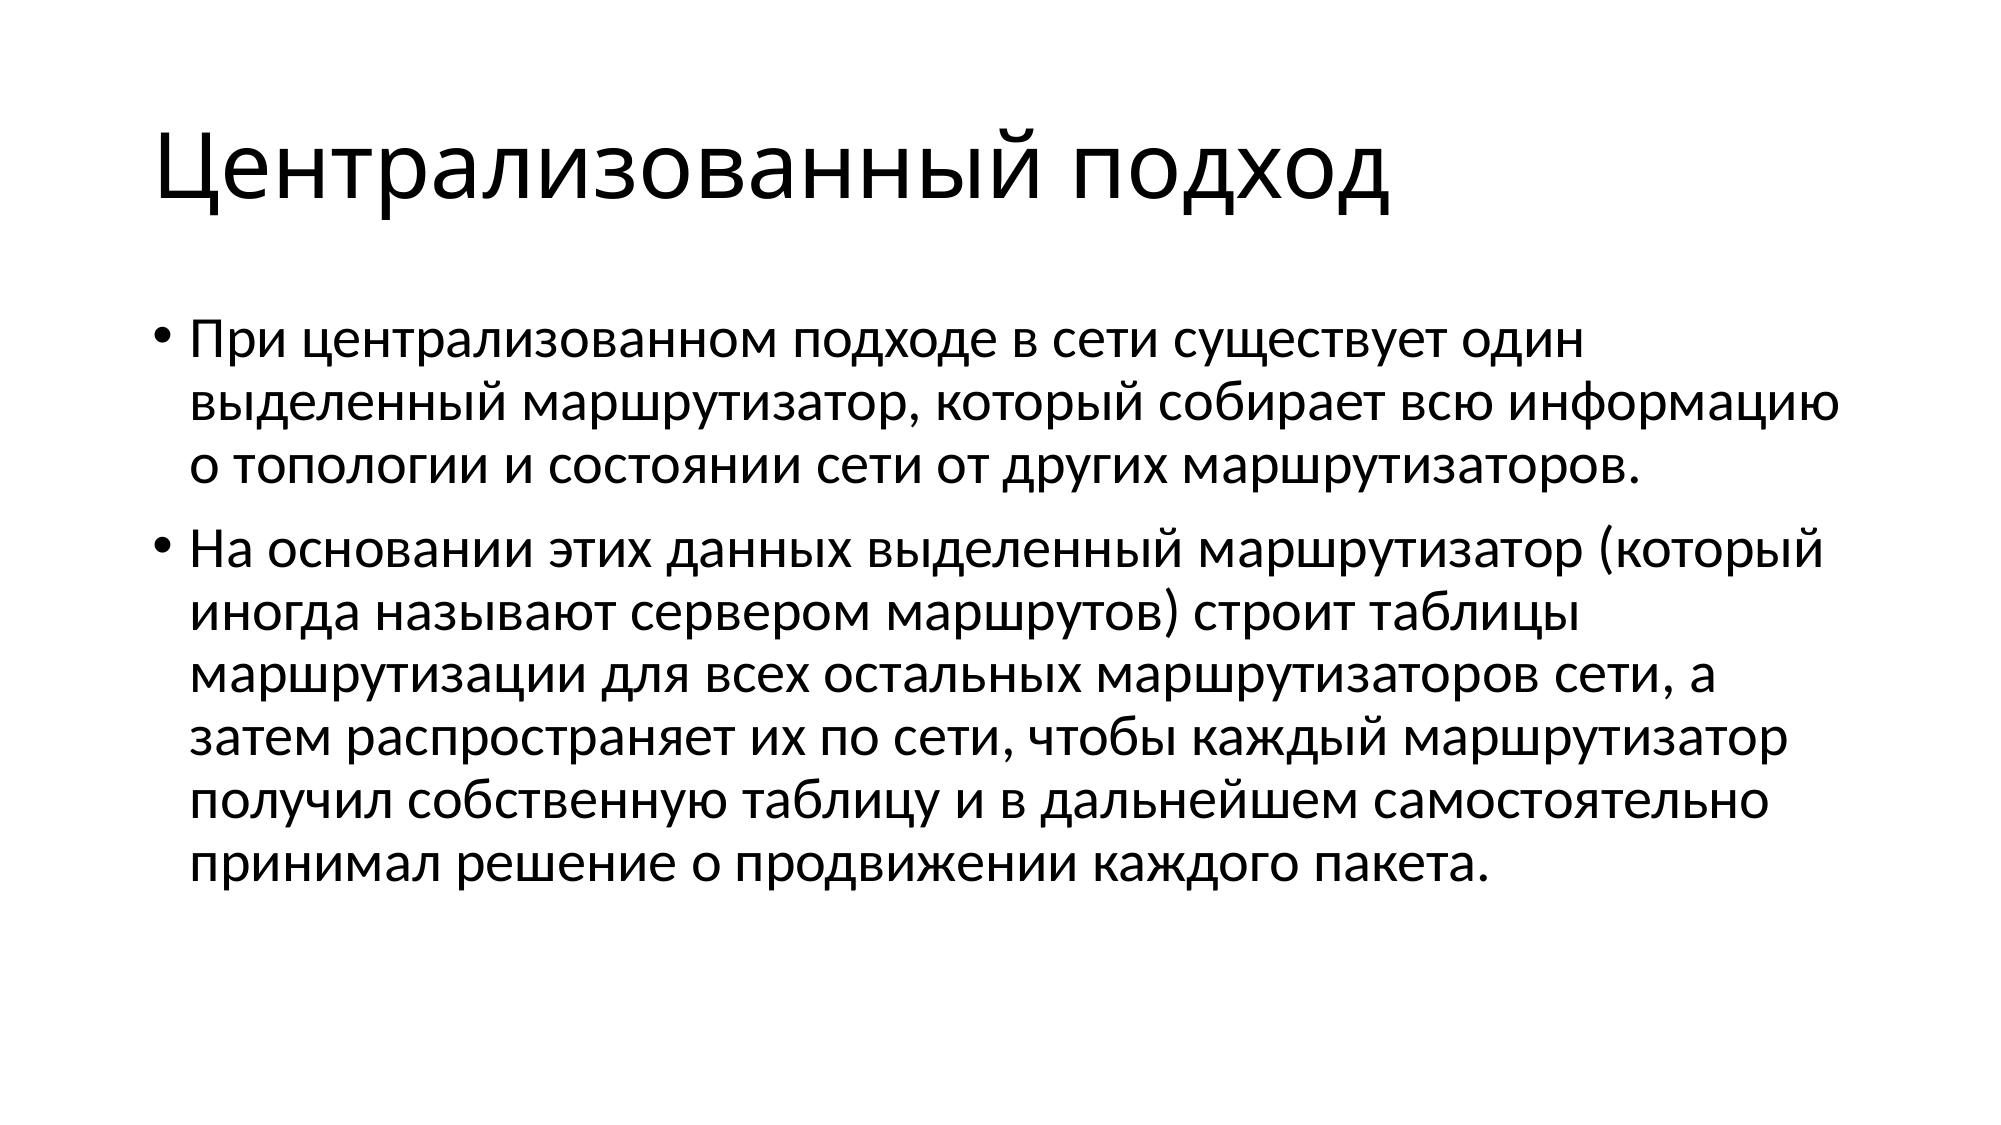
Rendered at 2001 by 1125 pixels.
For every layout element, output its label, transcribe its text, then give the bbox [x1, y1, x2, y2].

list При централизованном подходе в сети существует один выделенный маршрутизатор, который собирает всю информацию о топологии и состоянии сети от других маршрутизаторов. На основании этих данных выделенный маршрутизатор (который иногда называют сервером маршрутов) строит таблицы маршрутизации для всех остальных маршрутизаторов сети, а затем распространяет их по сети, чтобы каждый маршрутизатор получил собственную таблицу и в дальнейшем самостоятельно принимал решение о продвижении каждого пакета. [137, 299, 1863, 1014]
title Централизованный подход [137, 59, 1863, 278]
